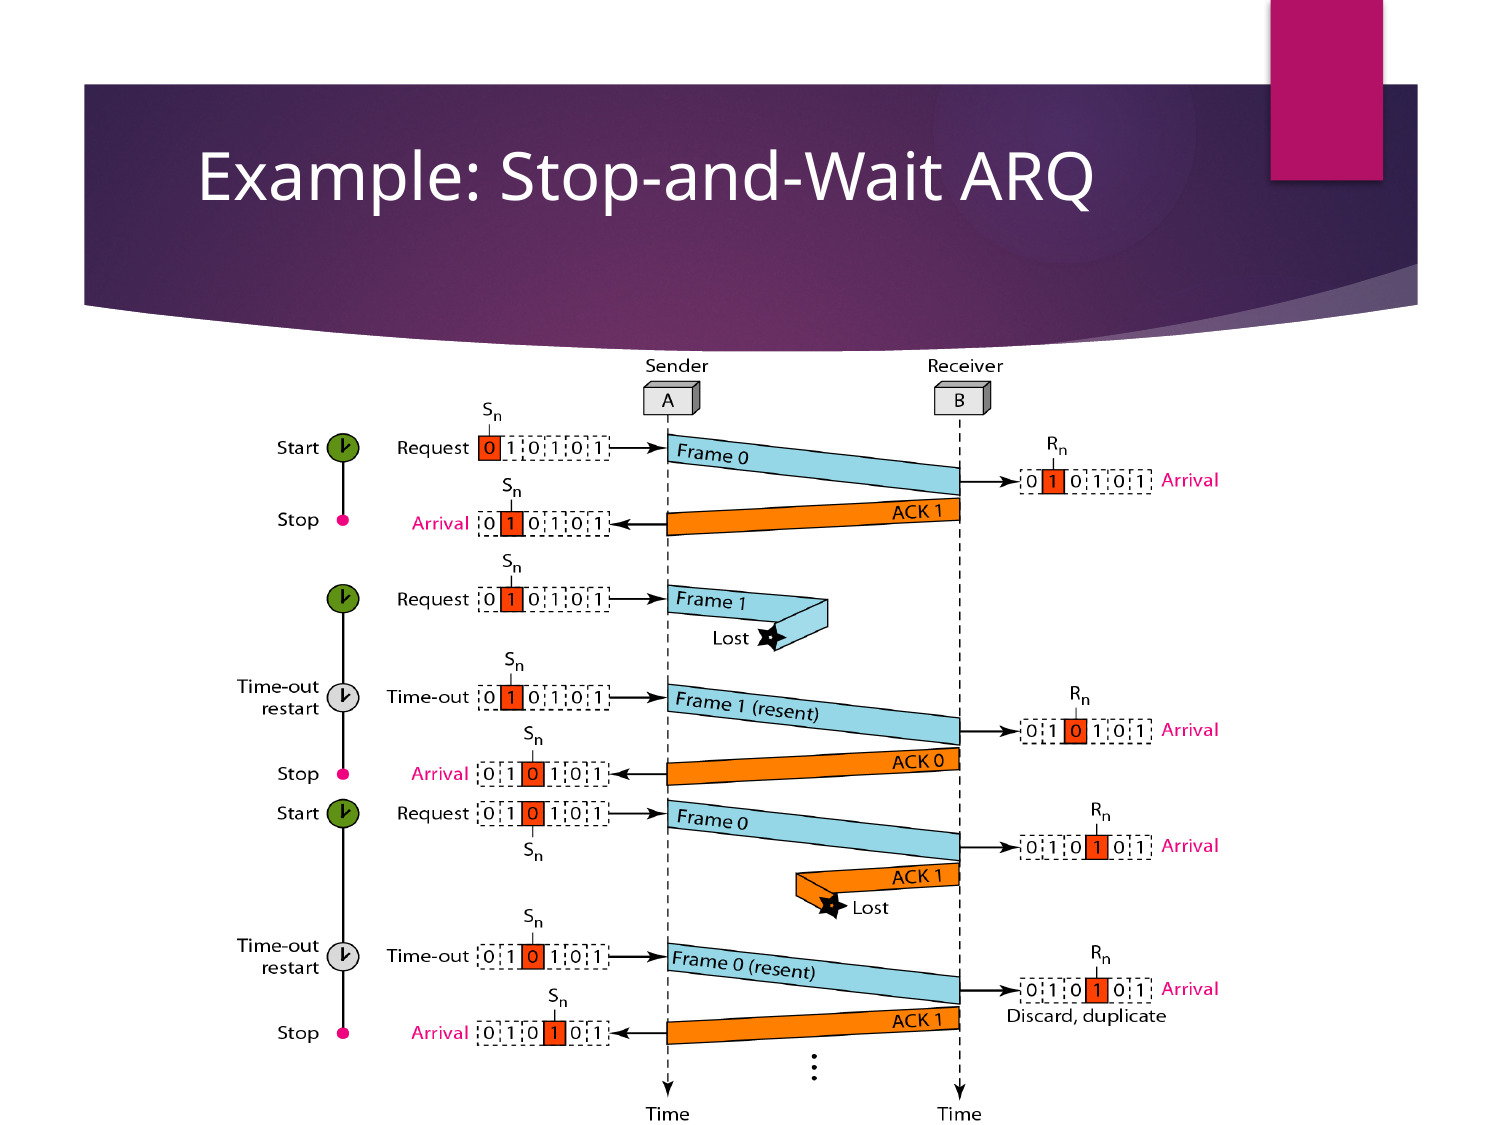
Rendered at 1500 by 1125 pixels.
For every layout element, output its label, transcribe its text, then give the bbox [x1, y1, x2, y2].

picture [237, 356, 1219, 1125]
title Example: Stop-and-Wait ARQ [112, 0, 1388, 188]
